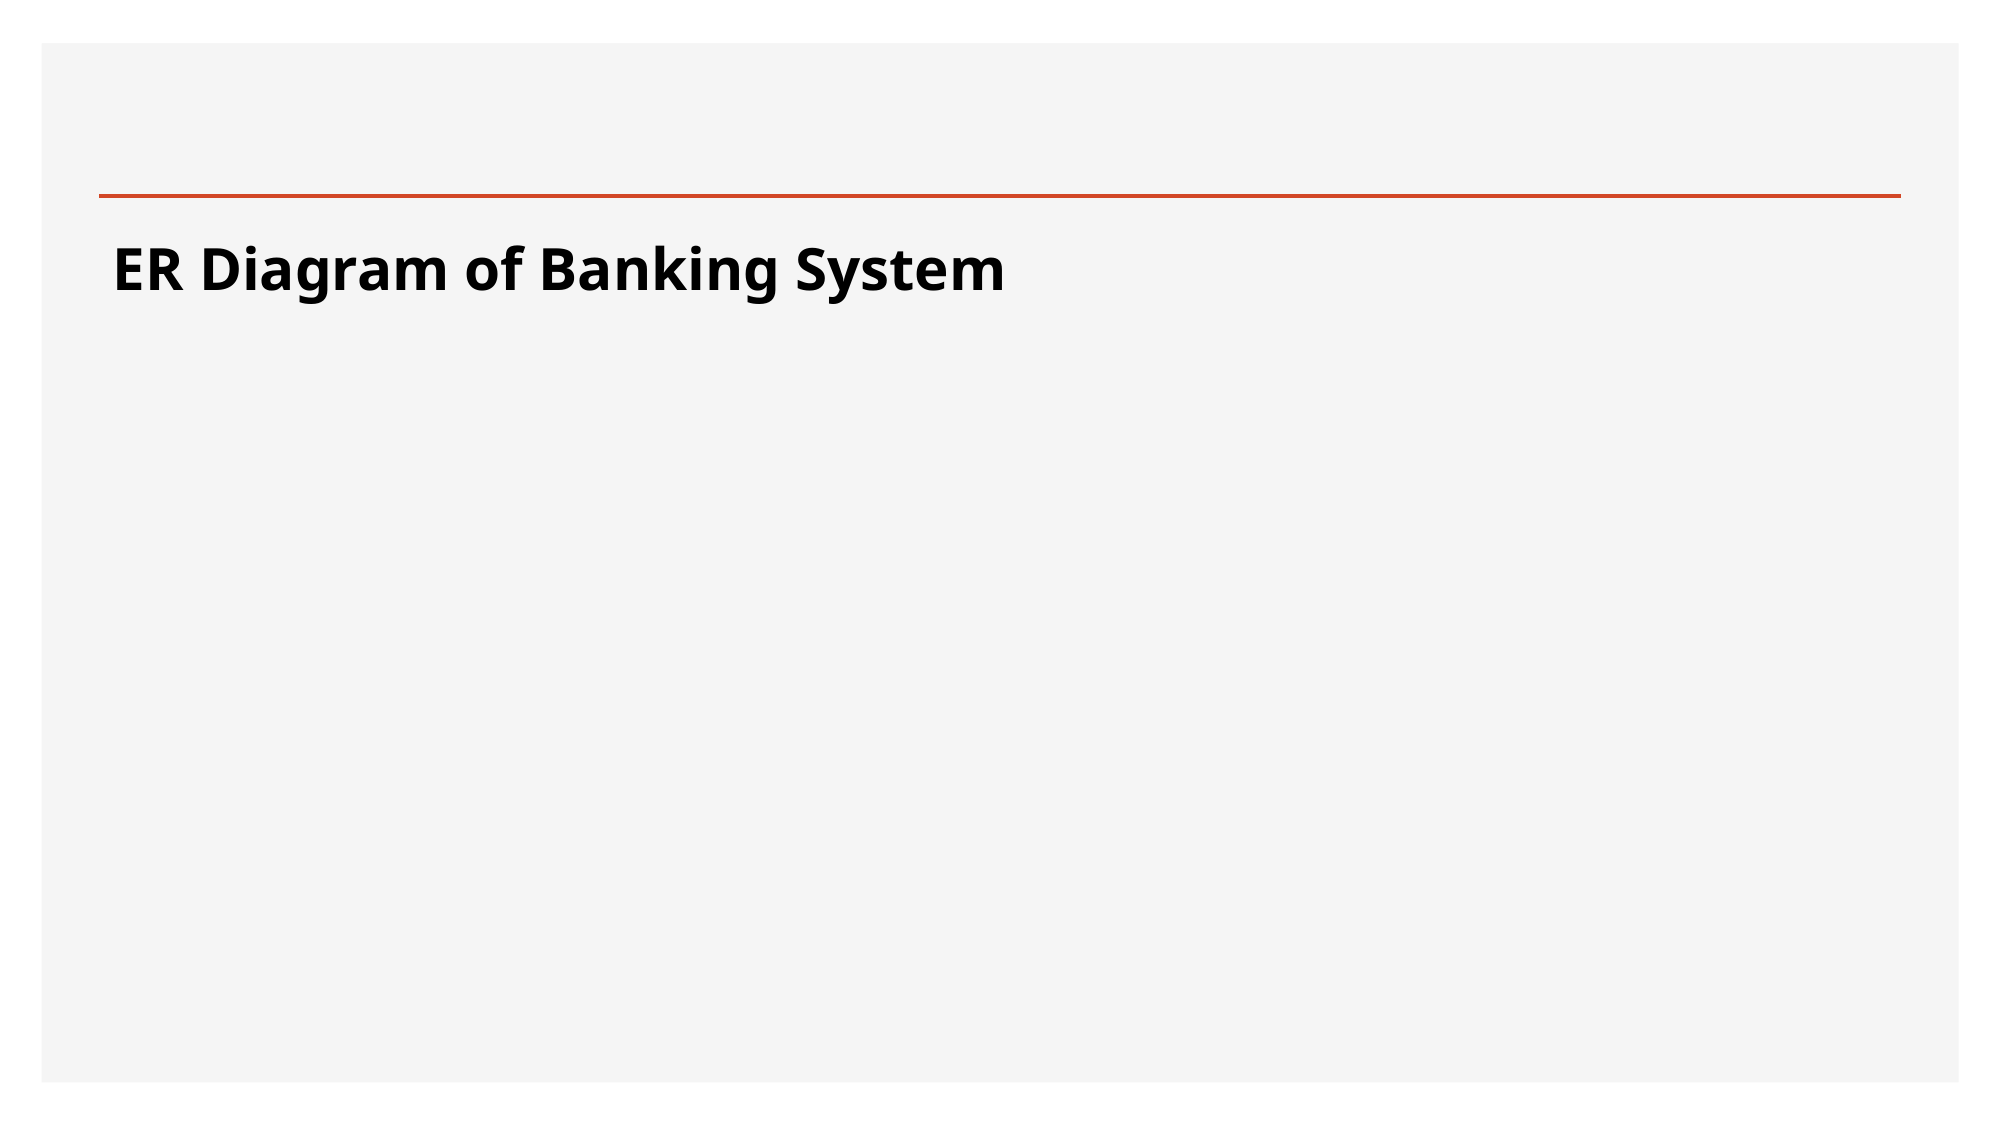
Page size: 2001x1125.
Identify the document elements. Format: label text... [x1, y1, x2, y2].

text_box ER Diagram of Banking System [98, 224, 1509, 310]
